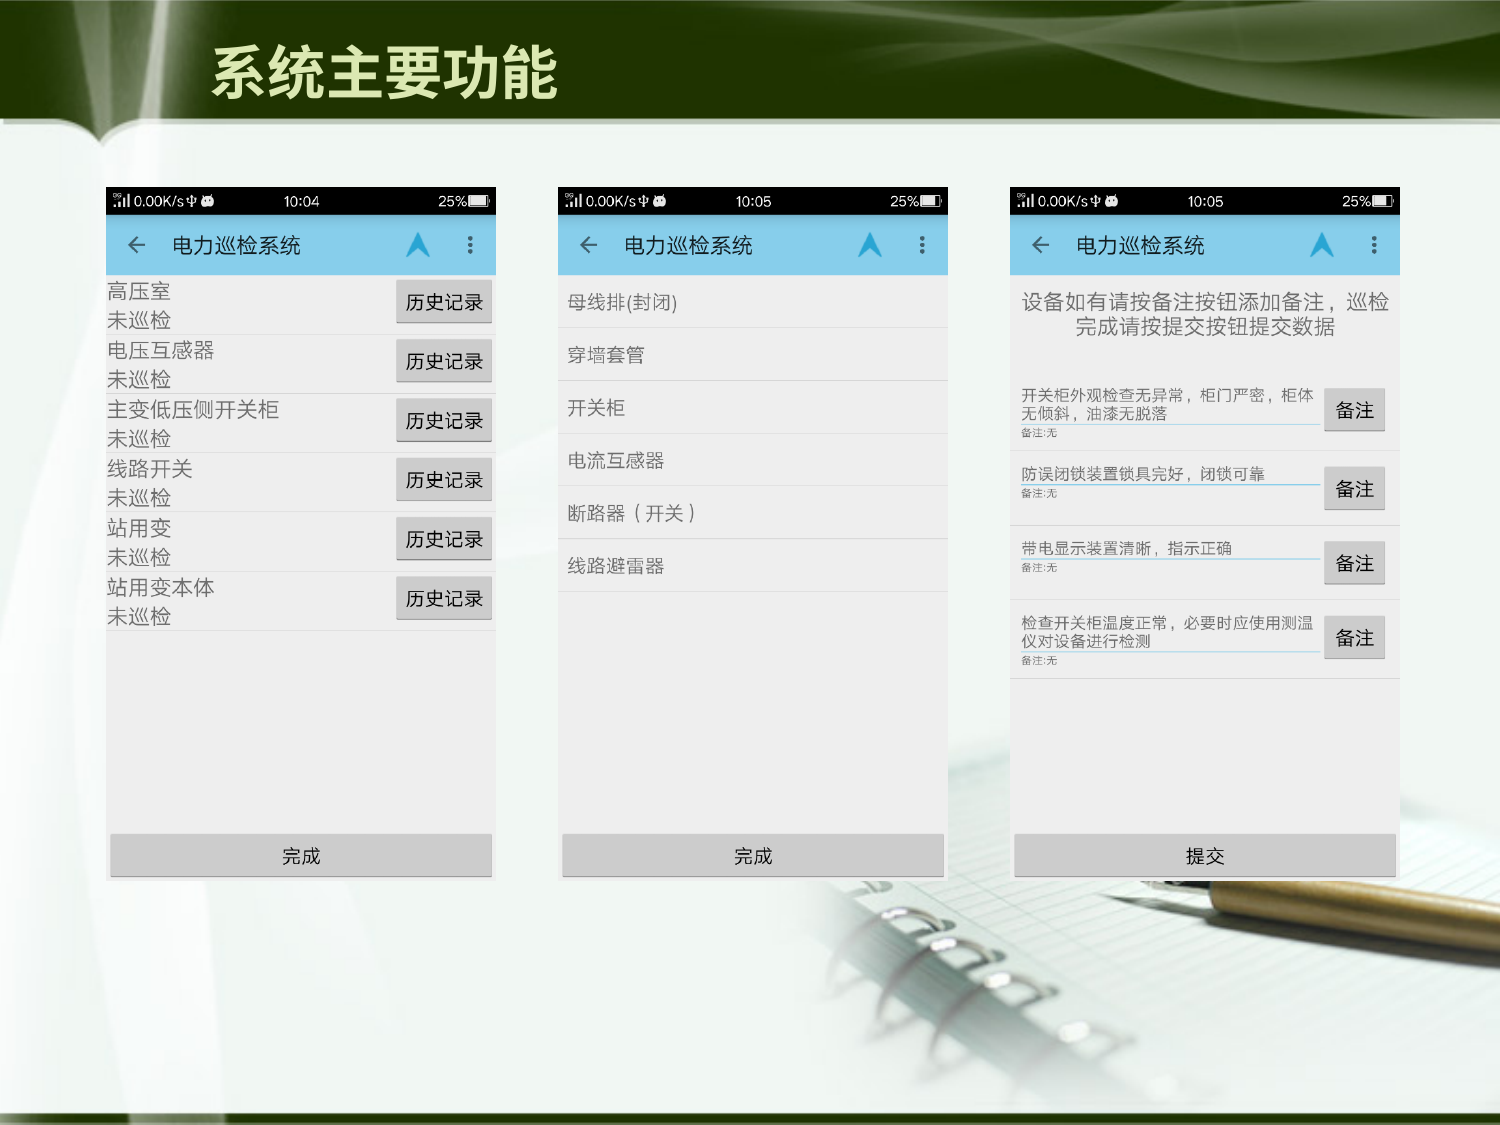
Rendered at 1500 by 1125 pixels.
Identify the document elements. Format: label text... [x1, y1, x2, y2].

title 系统主要功能 [194, 21, 1482, 122]
picture [0, 0, 1500, 1125]
